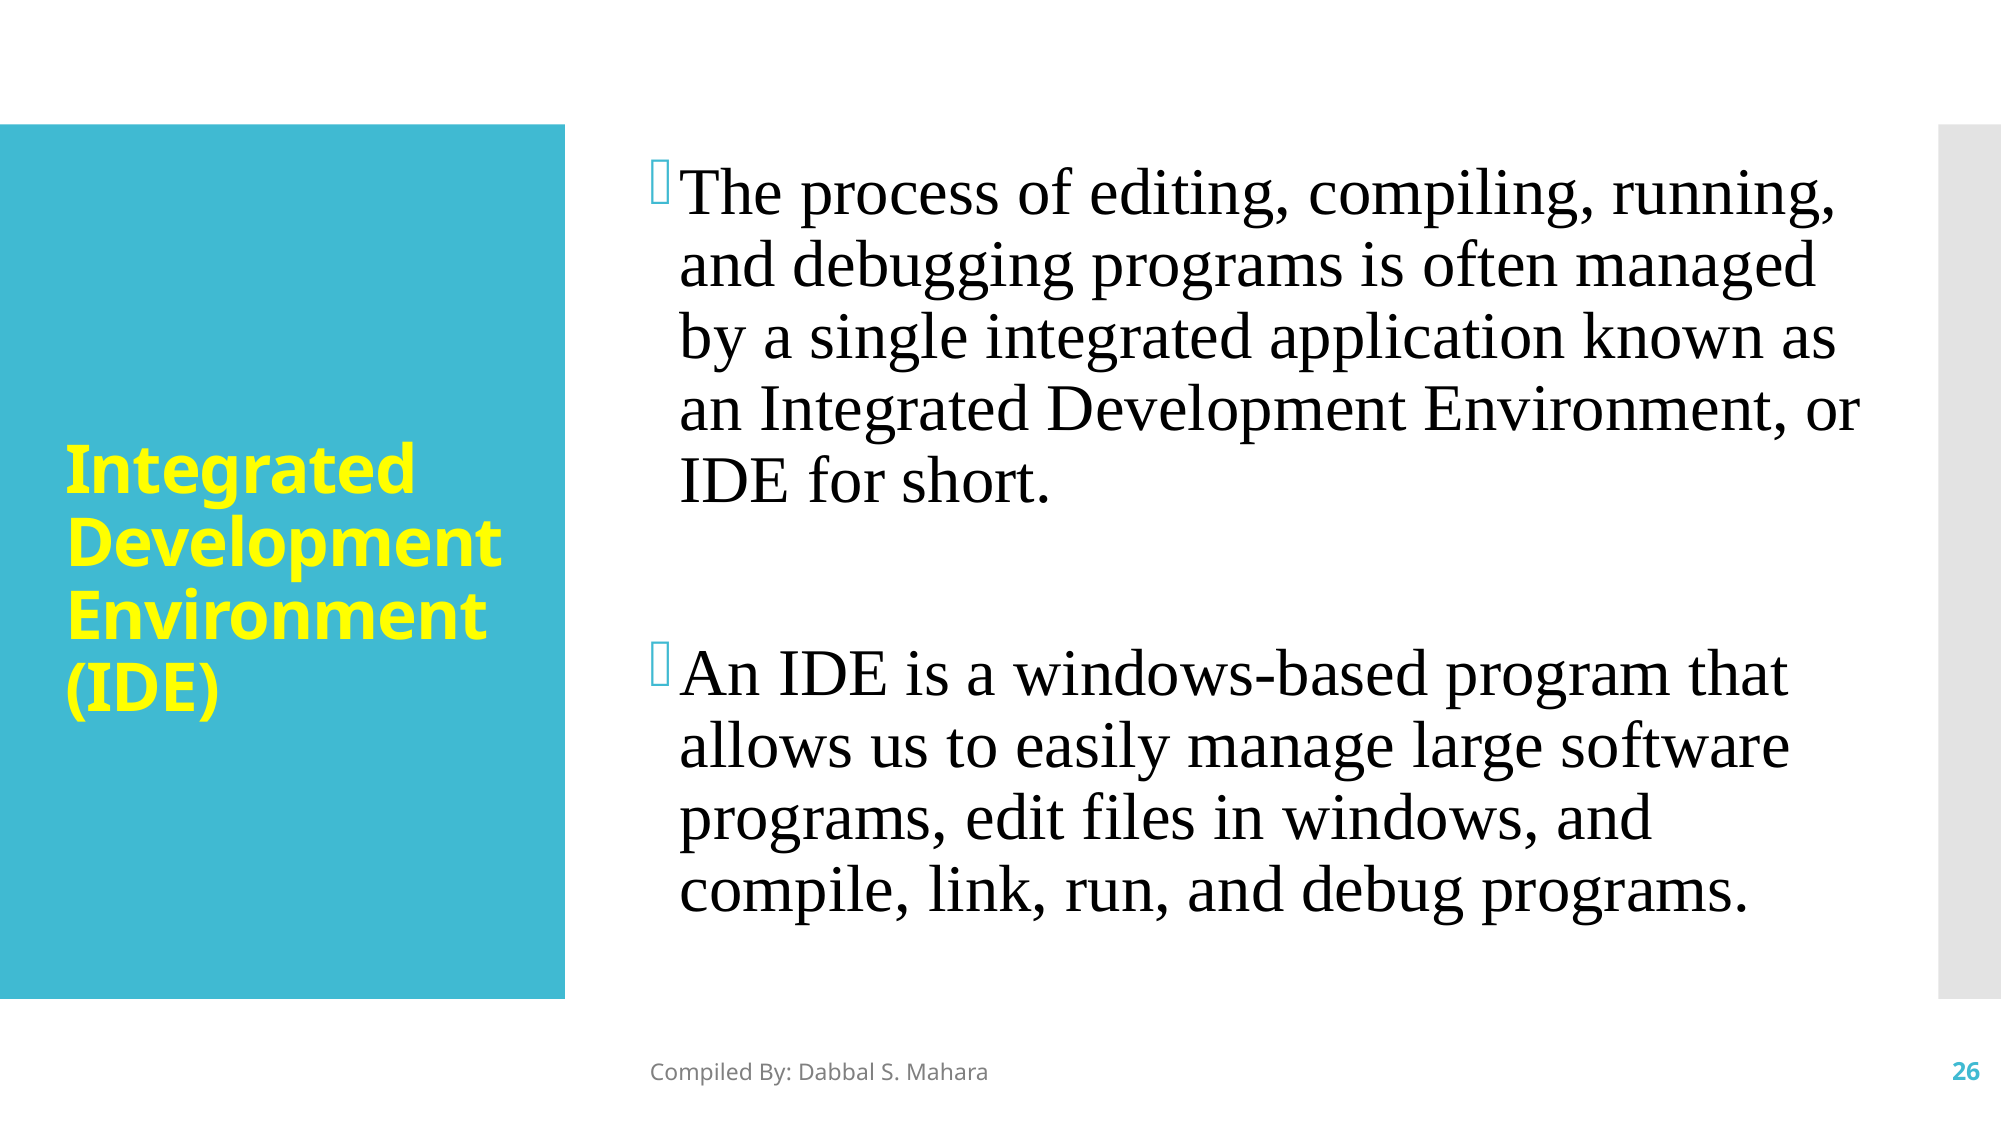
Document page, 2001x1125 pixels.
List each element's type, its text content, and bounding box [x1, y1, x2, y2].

slide_number 26 [1744, 1042, 1996, 1103]
list The process of editing, compiling, running, and debugging programs is often managed by a single integrated application known as an Integrated Development Environment, or IDE for short. An IDE is a windows-based program that allows us to easily manage large software programs, edit files in windows, and compile, link, run, and debug programs. [634, 62, 1913, 1013]
title Integrated Development Environment (IDE) [50, 425, 538, 815]
footer Compiled By: Dabbal S. Mahara [634, 1042, 1605, 1103]
